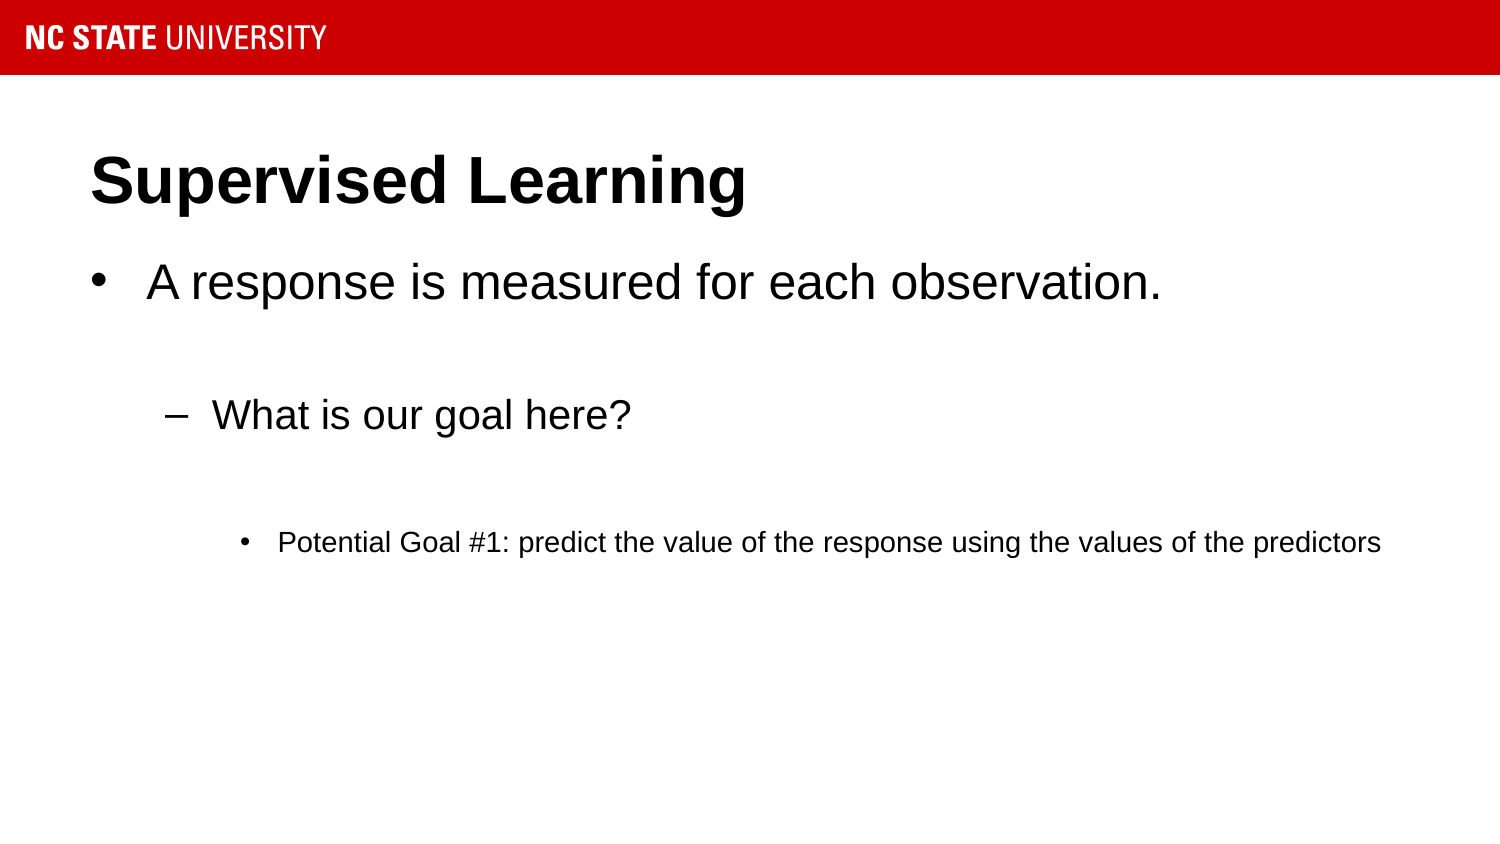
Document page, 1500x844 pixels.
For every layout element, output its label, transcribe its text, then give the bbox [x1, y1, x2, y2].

picture [0, 0, 1500, 75]
title Supervised Learning [75, 110, 1425, 242]
list A response is measured for each observation. What is our goal here? Potential Goal #1: predict the value of the response using the values of the predictors [75, 242, 1425, 771]
